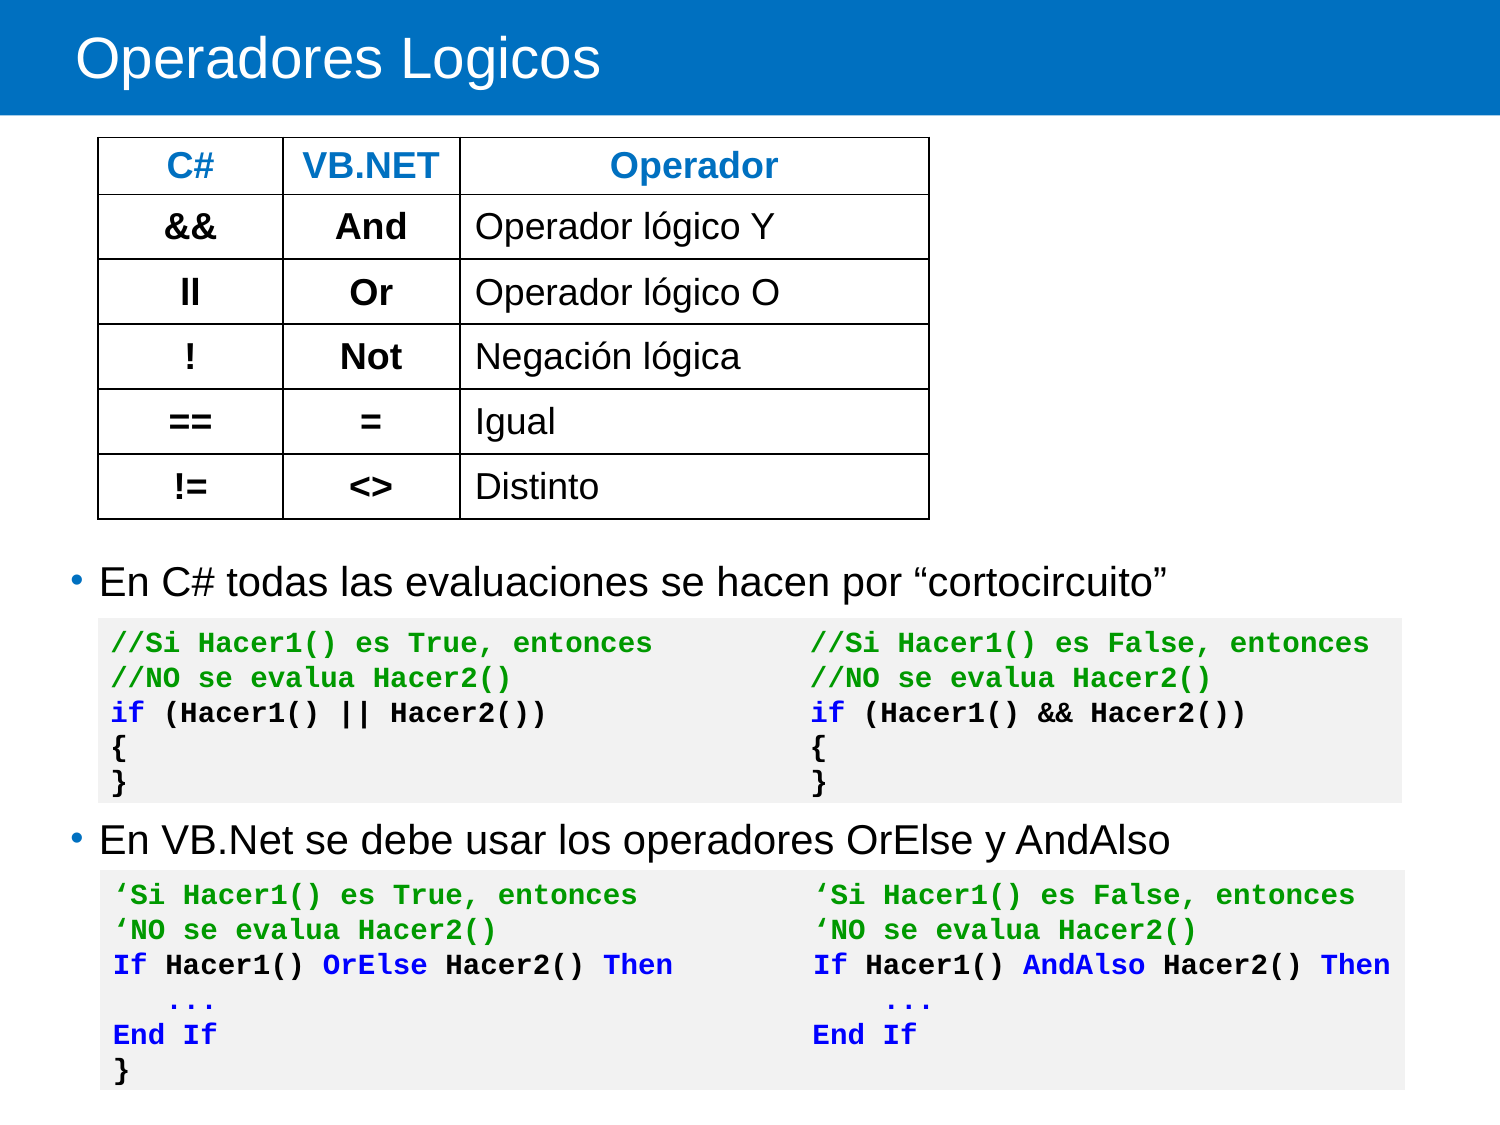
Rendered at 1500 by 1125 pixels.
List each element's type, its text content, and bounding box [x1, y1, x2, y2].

text_box //Si Hacer1() es True, entonces //Si Hacer1() es False, entonces //NO se evalua Hacer2() //NO se evalua Hacer2() if (Hacer1() || Hacer2()) if (Hacer1() && Hacer2()) { { } } [94, 613, 1406, 807]
table_cell Operador lógico Y [461, 195, 928, 258]
table_header VB.NET [284, 138, 459, 194]
table_cell Operador lógico O [461, 260, 928, 323]
table_header Operador [461, 138, 928, 194]
table_cell && [99, 195, 282, 258]
table_header C# [99, 138, 282, 194]
table_cell == [99, 390, 282, 453]
table_cell = [284, 390, 459, 453]
text_box ‘Si Hacer1() es True, entonces ‘Si Hacer1() es False, entonces ‘NO se evalua Hacer2() ‘NO se evalua Hacer2() If Hacer1() OrElse Hacer2() Then If Hacer1() AndAlso Hacer2() Then ... ... End If End If } [96, 866, 1409, 1095]
table_cell And [284, 195, 459, 258]
table_cell Negación lógica [461, 325, 928, 388]
table_cell ll [99, 260, 282, 323]
table_cell Igual [461, 390, 928, 453]
text_box En C# todas las evaluaciones se hacen por “cortocircuito” [70, 554, 1447, 605]
title Operadores Logicos [75, 0, 1351, 122]
table_cell != [99, 455, 282, 518]
table_cell Distinto [461, 455, 928, 518]
table_cell ! [99, 325, 282, 388]
table_cell Not [284, 325, 459, 388]
table_cell Or [284, 260, 459, 323]
text_box En VB.Net se debe usar los operadores OrElse y AndAlso [70, 812, 1500, 863]
table_cell <> [284, 455, 459, 518]
